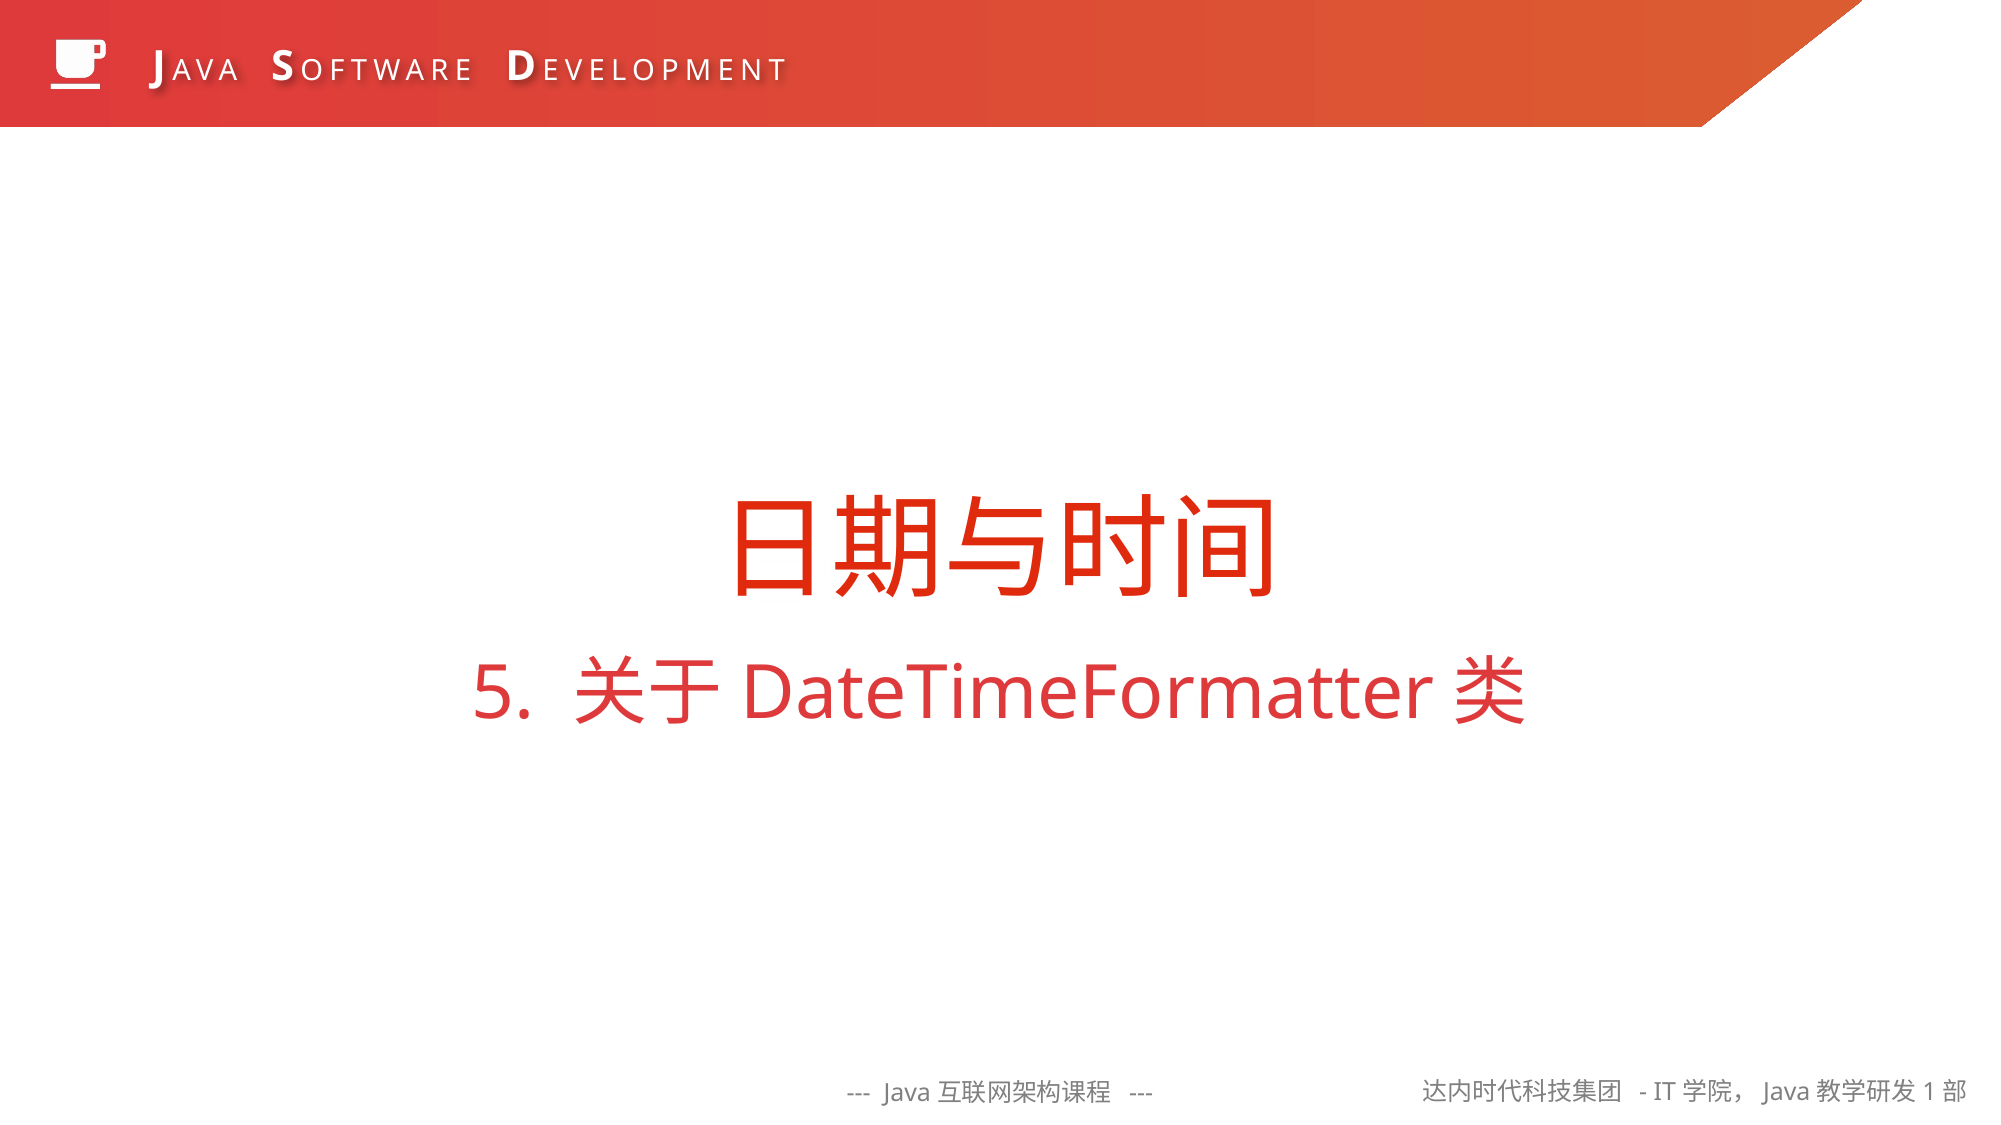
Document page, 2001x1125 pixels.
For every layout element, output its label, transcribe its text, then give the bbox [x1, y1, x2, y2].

subtitle 5. 关于DateTimeFormatter类 [249, 646, 1750, 918]
title 日期与时间 [0, 327, 2000, 619]
picture [45, 31, 111, 97]
